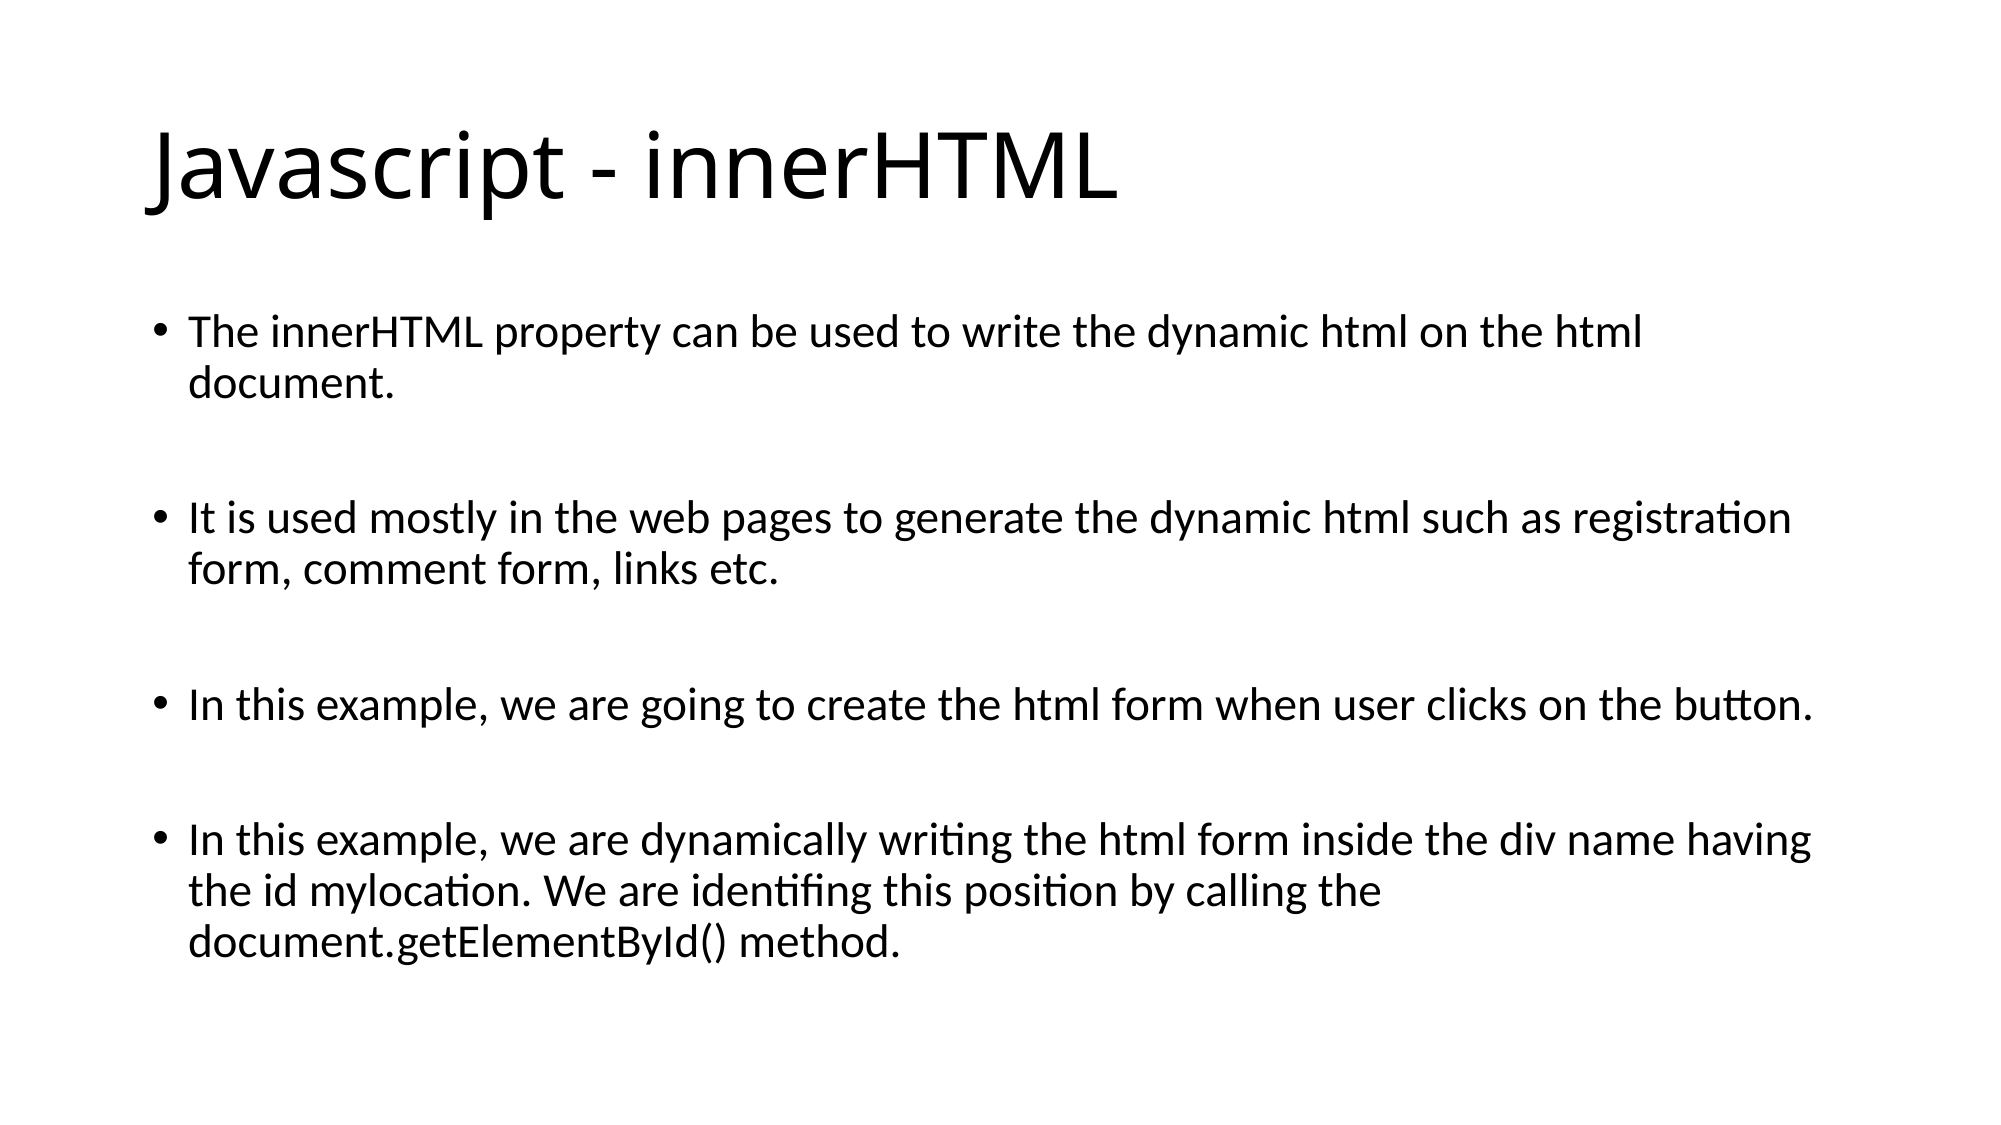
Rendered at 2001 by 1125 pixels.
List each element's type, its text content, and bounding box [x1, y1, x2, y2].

title Javascript - innerHTML [137, 59, 1863, 278]
list The innerHTML property can be used to write the dynamic html on the html document. It is used mostly in the web pages to generate the dynamic html such as registration form, comment form, links etc. In this example, we are going to create the html form when user clicks on the button. In this example, we are dynamically writing the html form inside the div name having the id mylocation. We are identifing this position by calling the document.getElementById() method. [137, 299, 1863, 1014]
